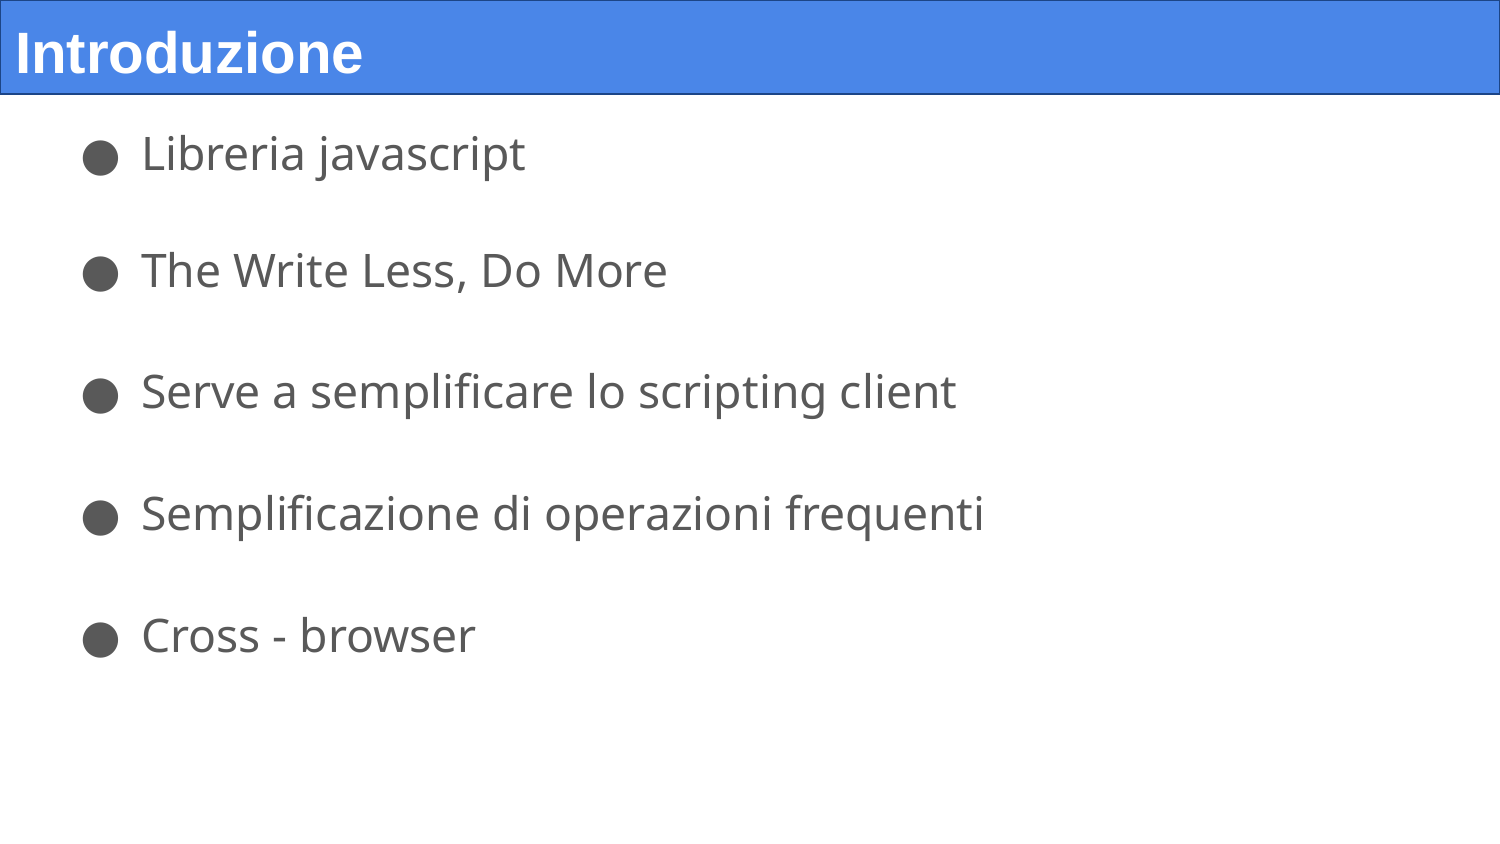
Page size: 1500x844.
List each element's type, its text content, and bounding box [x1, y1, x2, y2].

title Introduzione [0, 0, 1500, 94]
list Libreria javascript The Write Less, Do More Serve a semplificare lo scripting client Semplificazione di operazioni frequenti Cross - browser [51, 103, 1449, 798]
